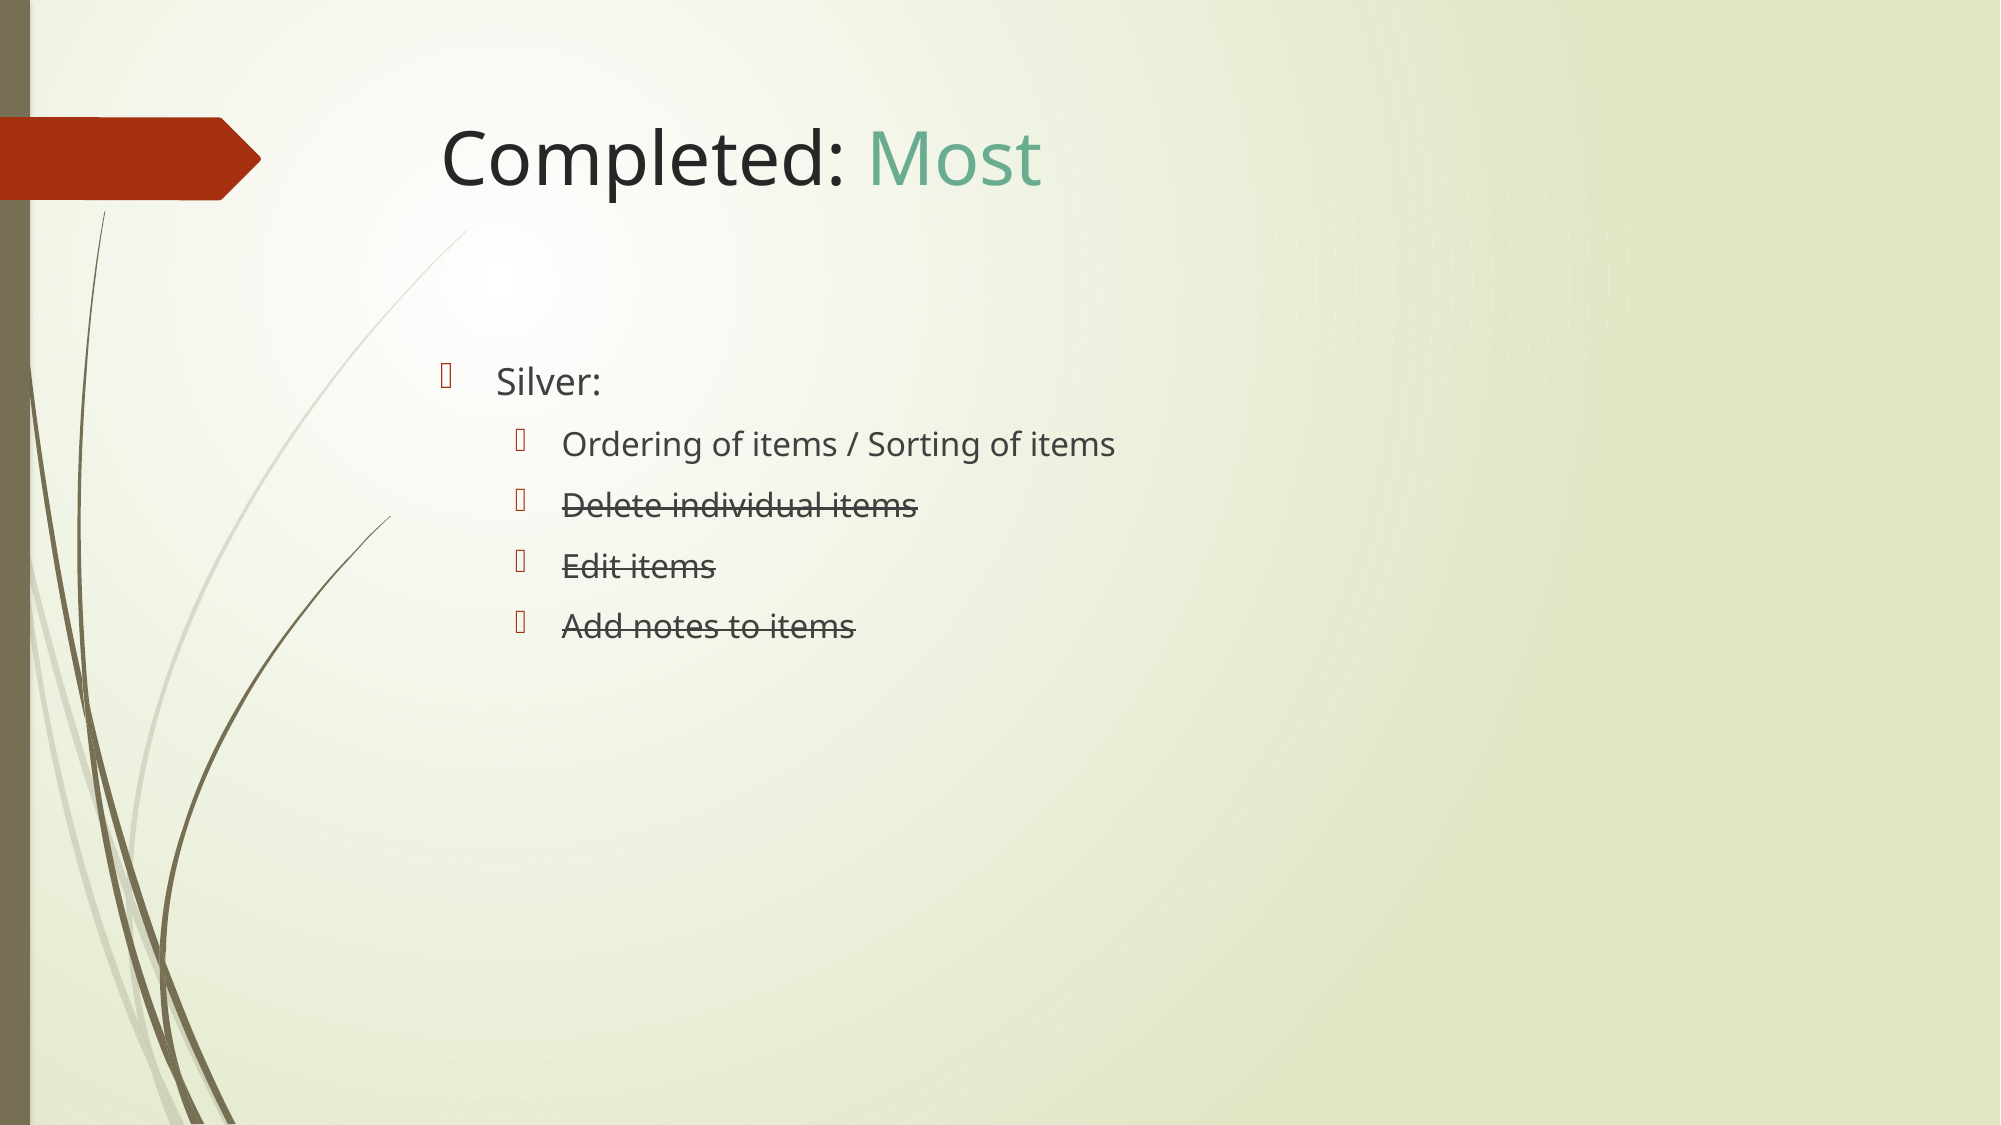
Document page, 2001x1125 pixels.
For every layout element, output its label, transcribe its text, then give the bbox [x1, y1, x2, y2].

list Silver: Ordering of items / Sorting of items Delete individual items Edit items Add notes to items [424, 350, 1888, 970]
title Completed: Most [425, 102, 1888, 313]
